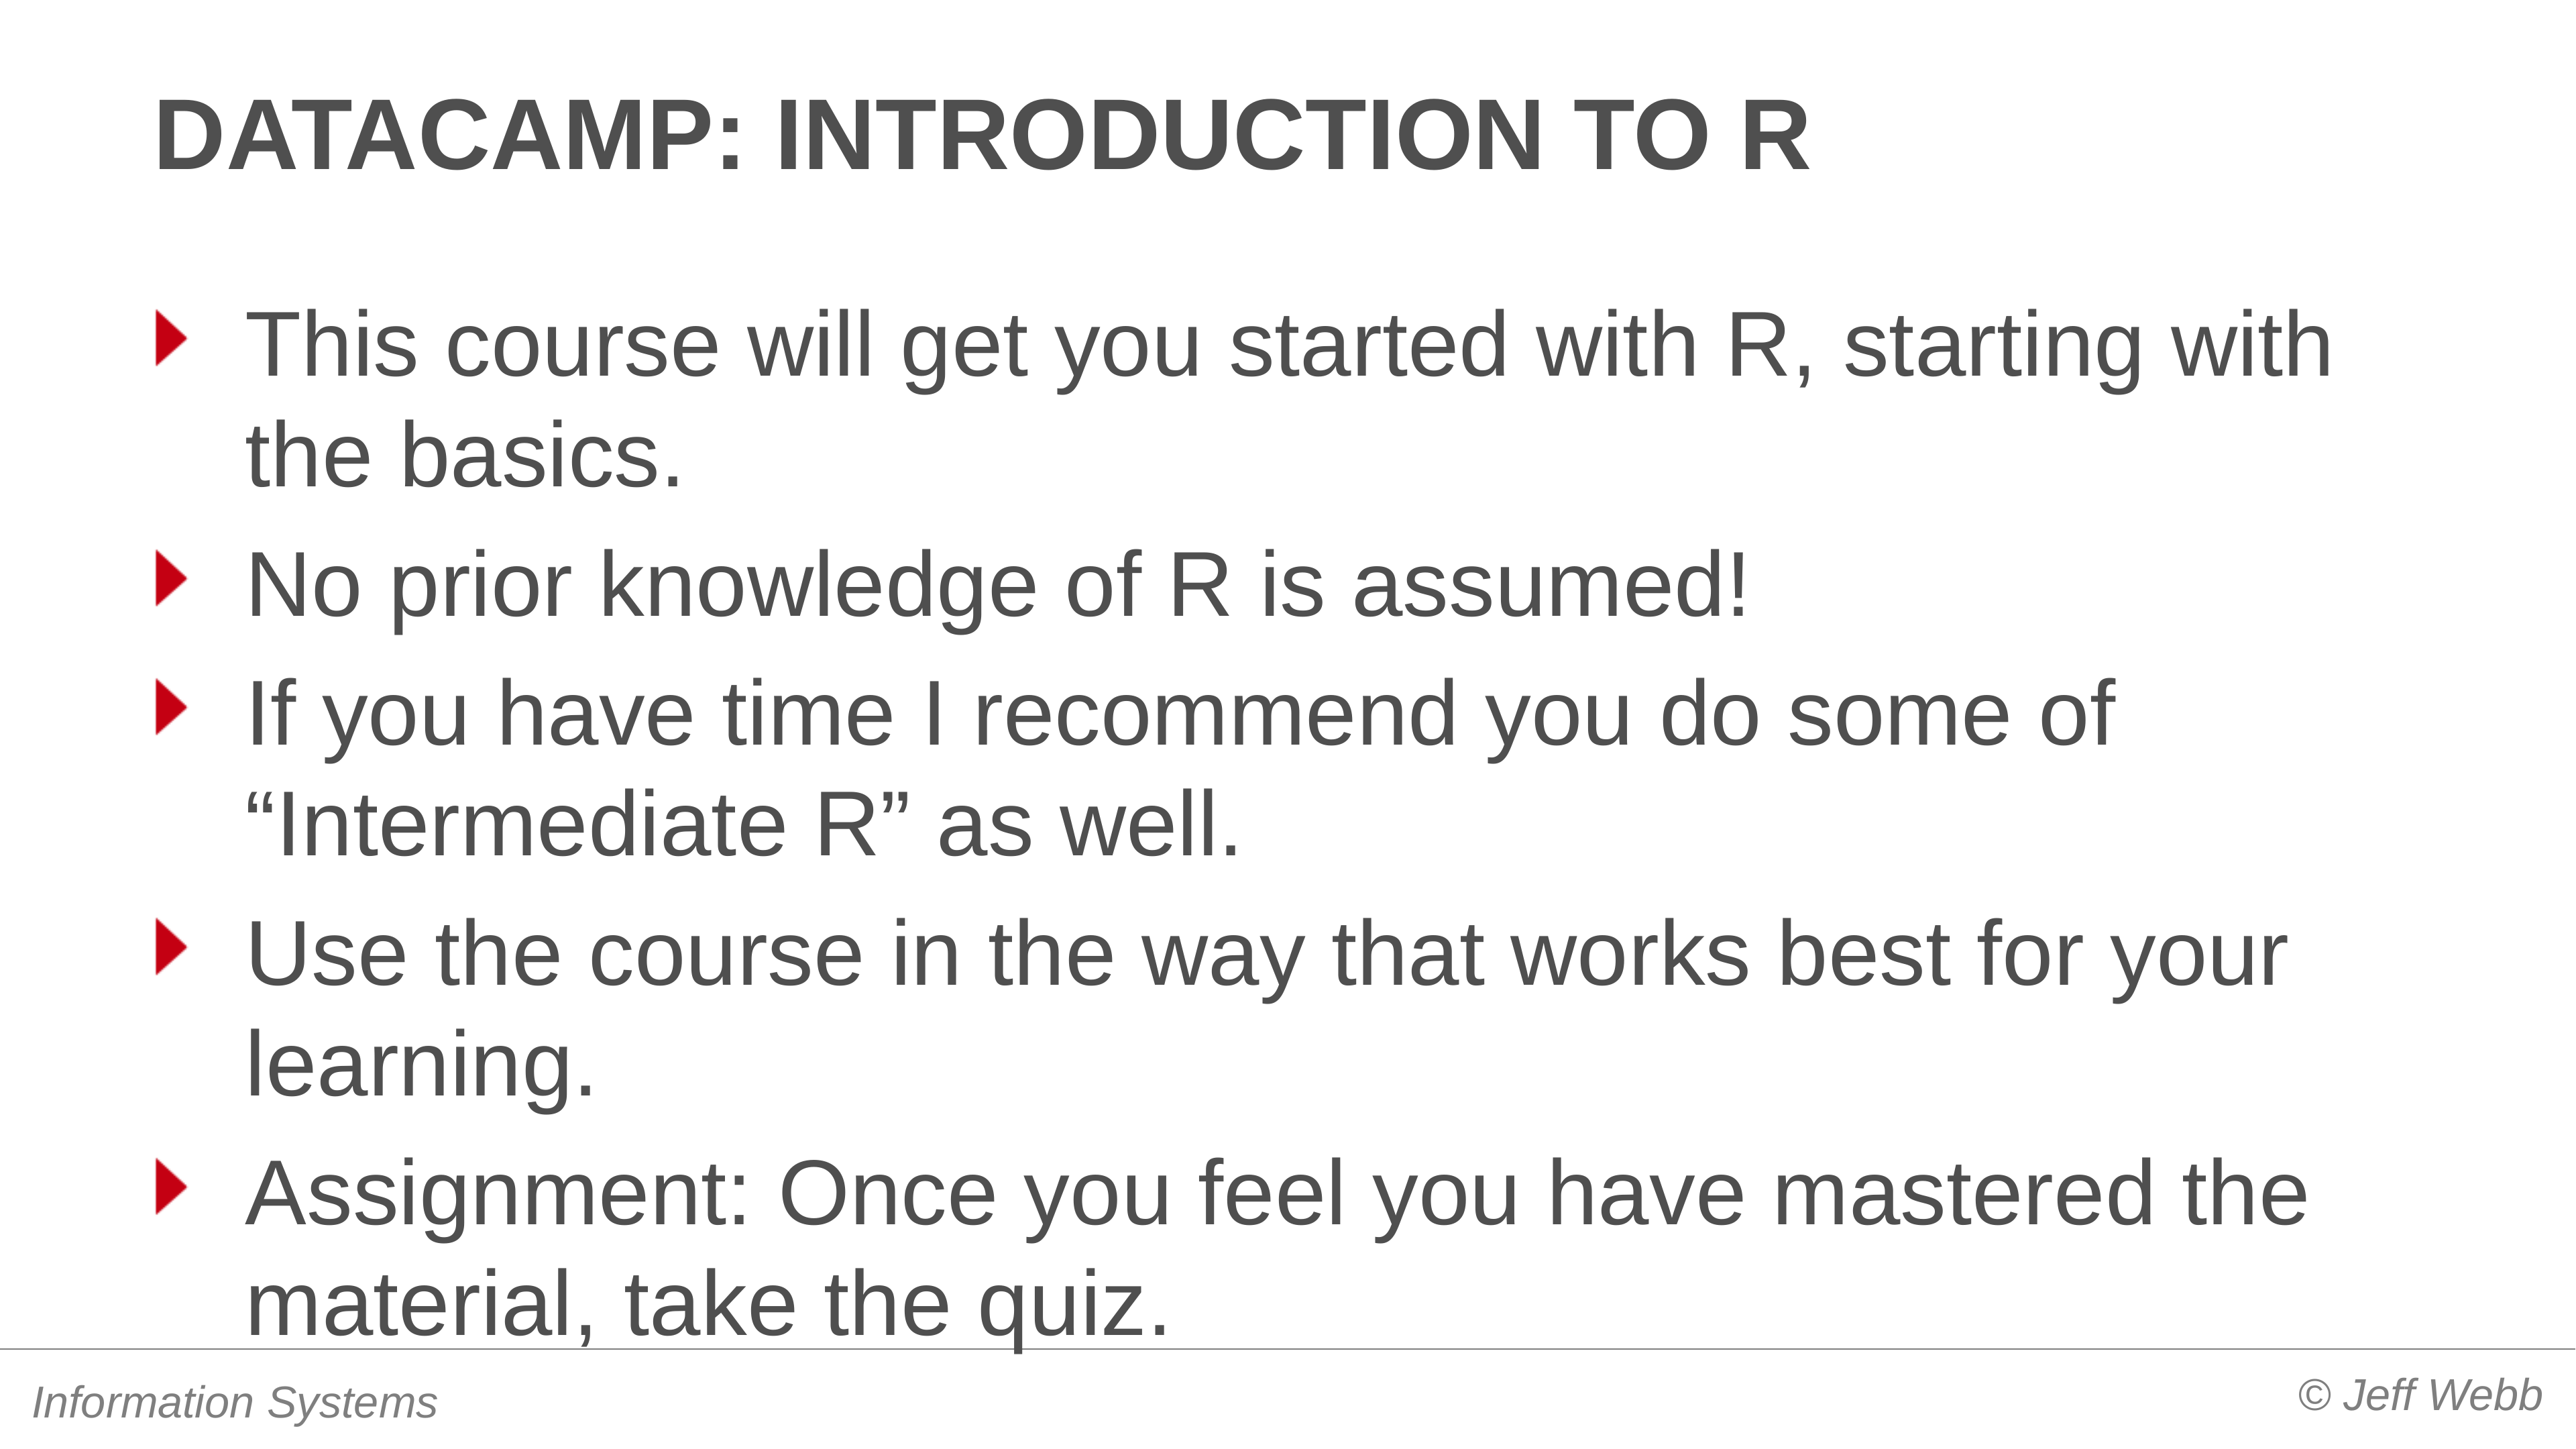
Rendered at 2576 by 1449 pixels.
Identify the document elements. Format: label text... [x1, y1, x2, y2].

picture [153, 307, 190, 372]
picture [153, 676, 190, 741]
title Datacamp: introduction to R [128, 52, 2447, 202]
list This course will get you started with R, starting with the basics. No prior knowledge of R is assumed! If you have time I recommend you do some of “Intermediate R” as well. Use the course in the way that works best for your learning. Assignment: Once you feel you have mastered the material, take the quiz. [128, 271, 2447, 1243]
picture [153, 547, 190, 612]
picture [153, 915, 190, 981]
picture [153, 1155, 190, 1220]
